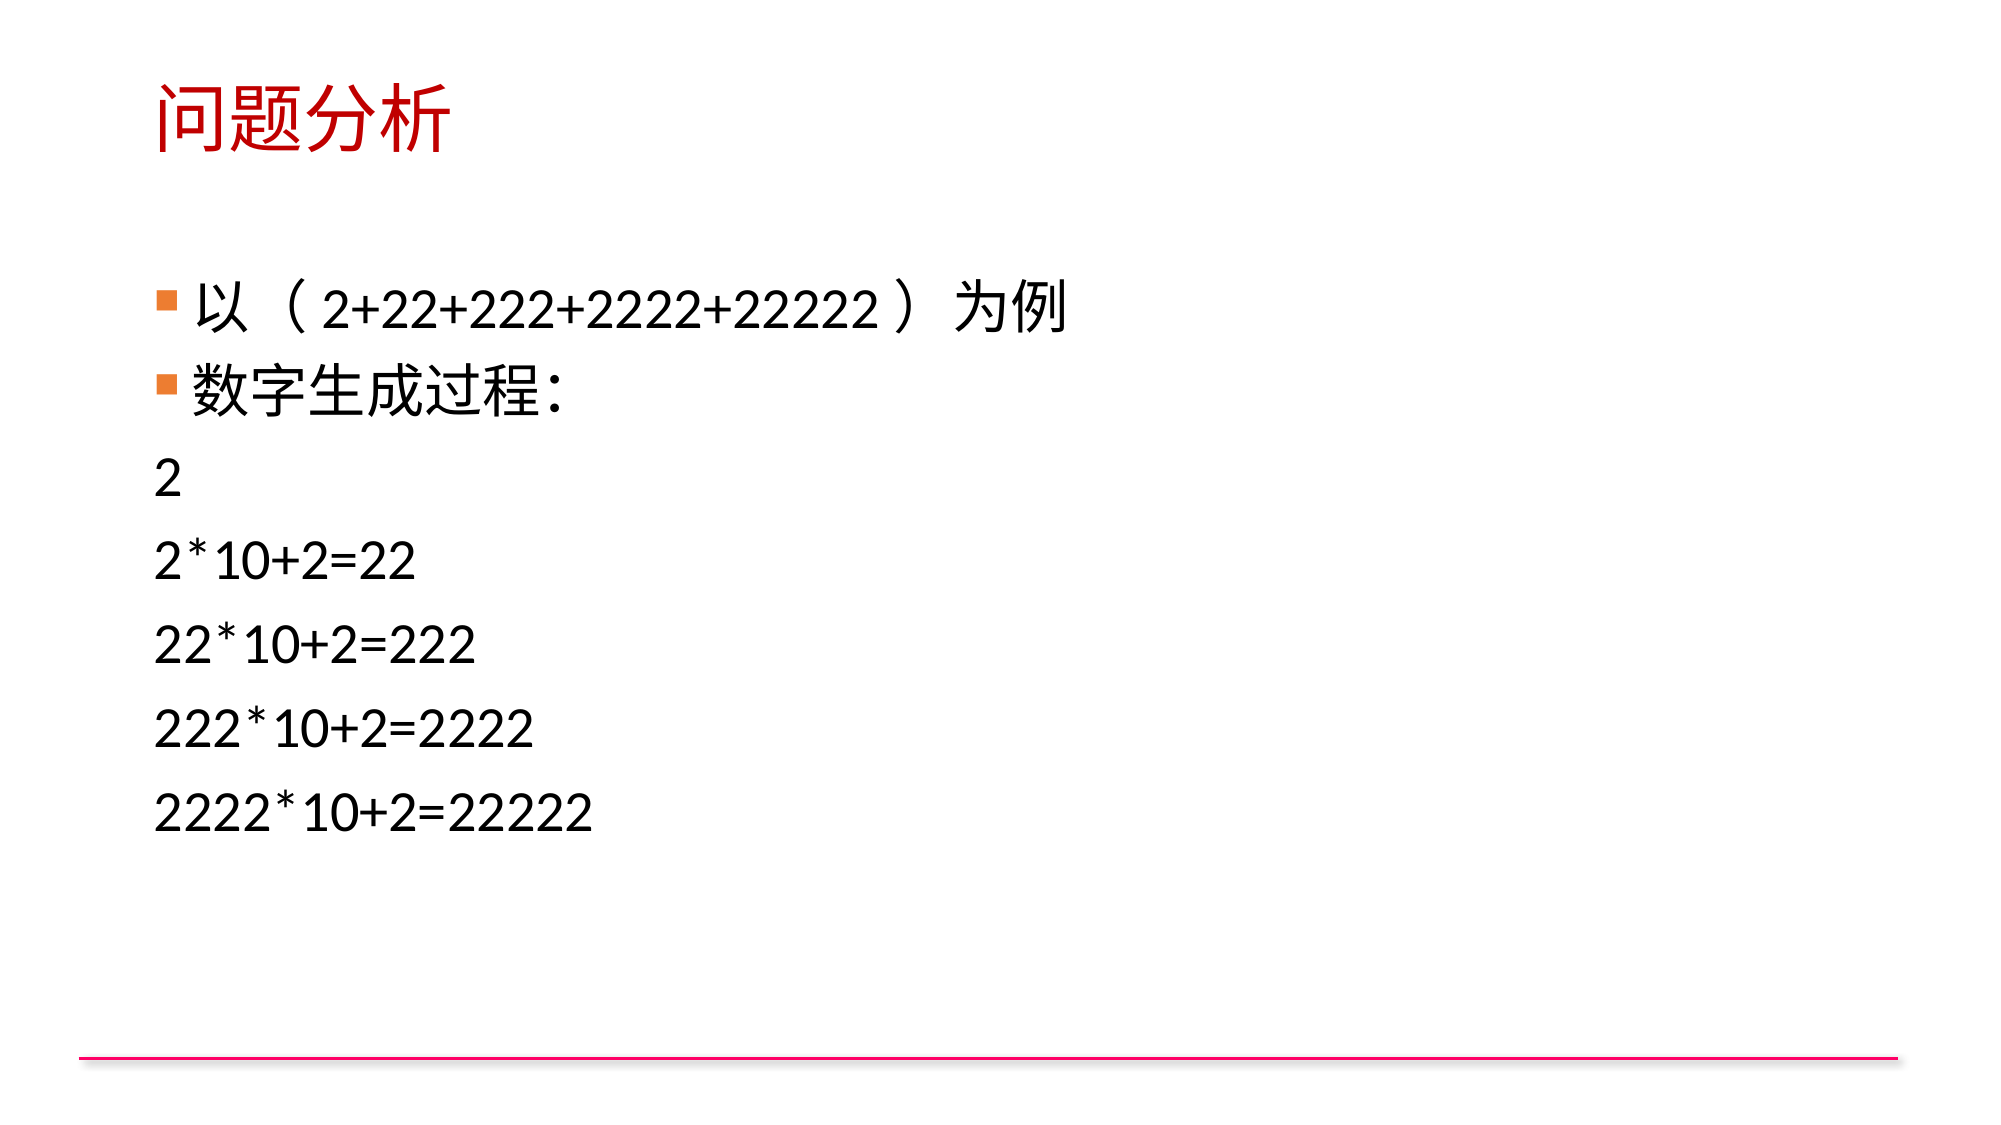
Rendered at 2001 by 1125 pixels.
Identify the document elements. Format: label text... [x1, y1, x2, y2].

title 问题分析 [138, 60, 1864, 185]
list 以（2+22+222+2222+22222）为例 数字生成过程： 2 2*10+2=22 22*10+2=222 222*10+2=2222 2222*10+2=22222 [138, 248, 1142, 1014]
